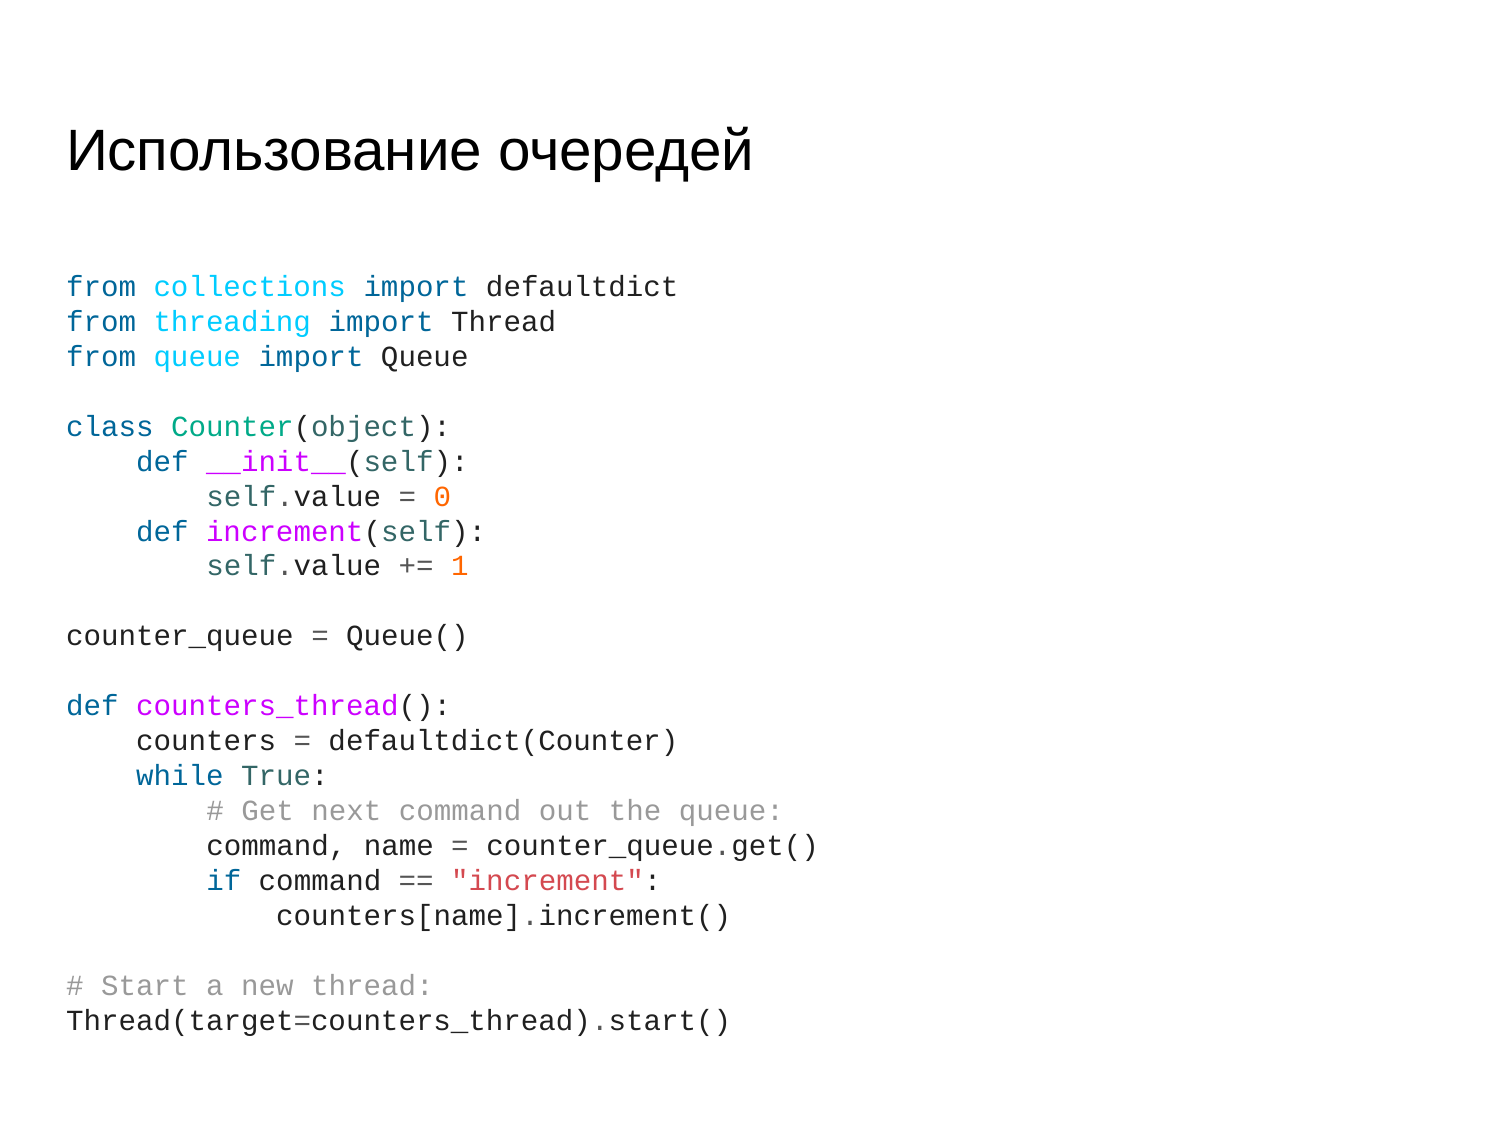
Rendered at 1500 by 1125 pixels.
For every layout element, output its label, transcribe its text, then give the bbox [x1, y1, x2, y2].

title Использование очередей [51, 97, 1449, 223]
list from collections import defaultdict from threading import Thread from queue import Queue class Counter(object): def __init__(self): self.value = 0 def increment(self): self.value += 1 counter_queue = Queue() def counters_thread(): counters = defaultdict(Counter) while True: # Get next command out the queue: command, name = counter_queue.get() if command == "increment": counters[name].increment() # Start a new thread: Thread(target=counters_thread).start() [51, 252, 1449, 1000]
